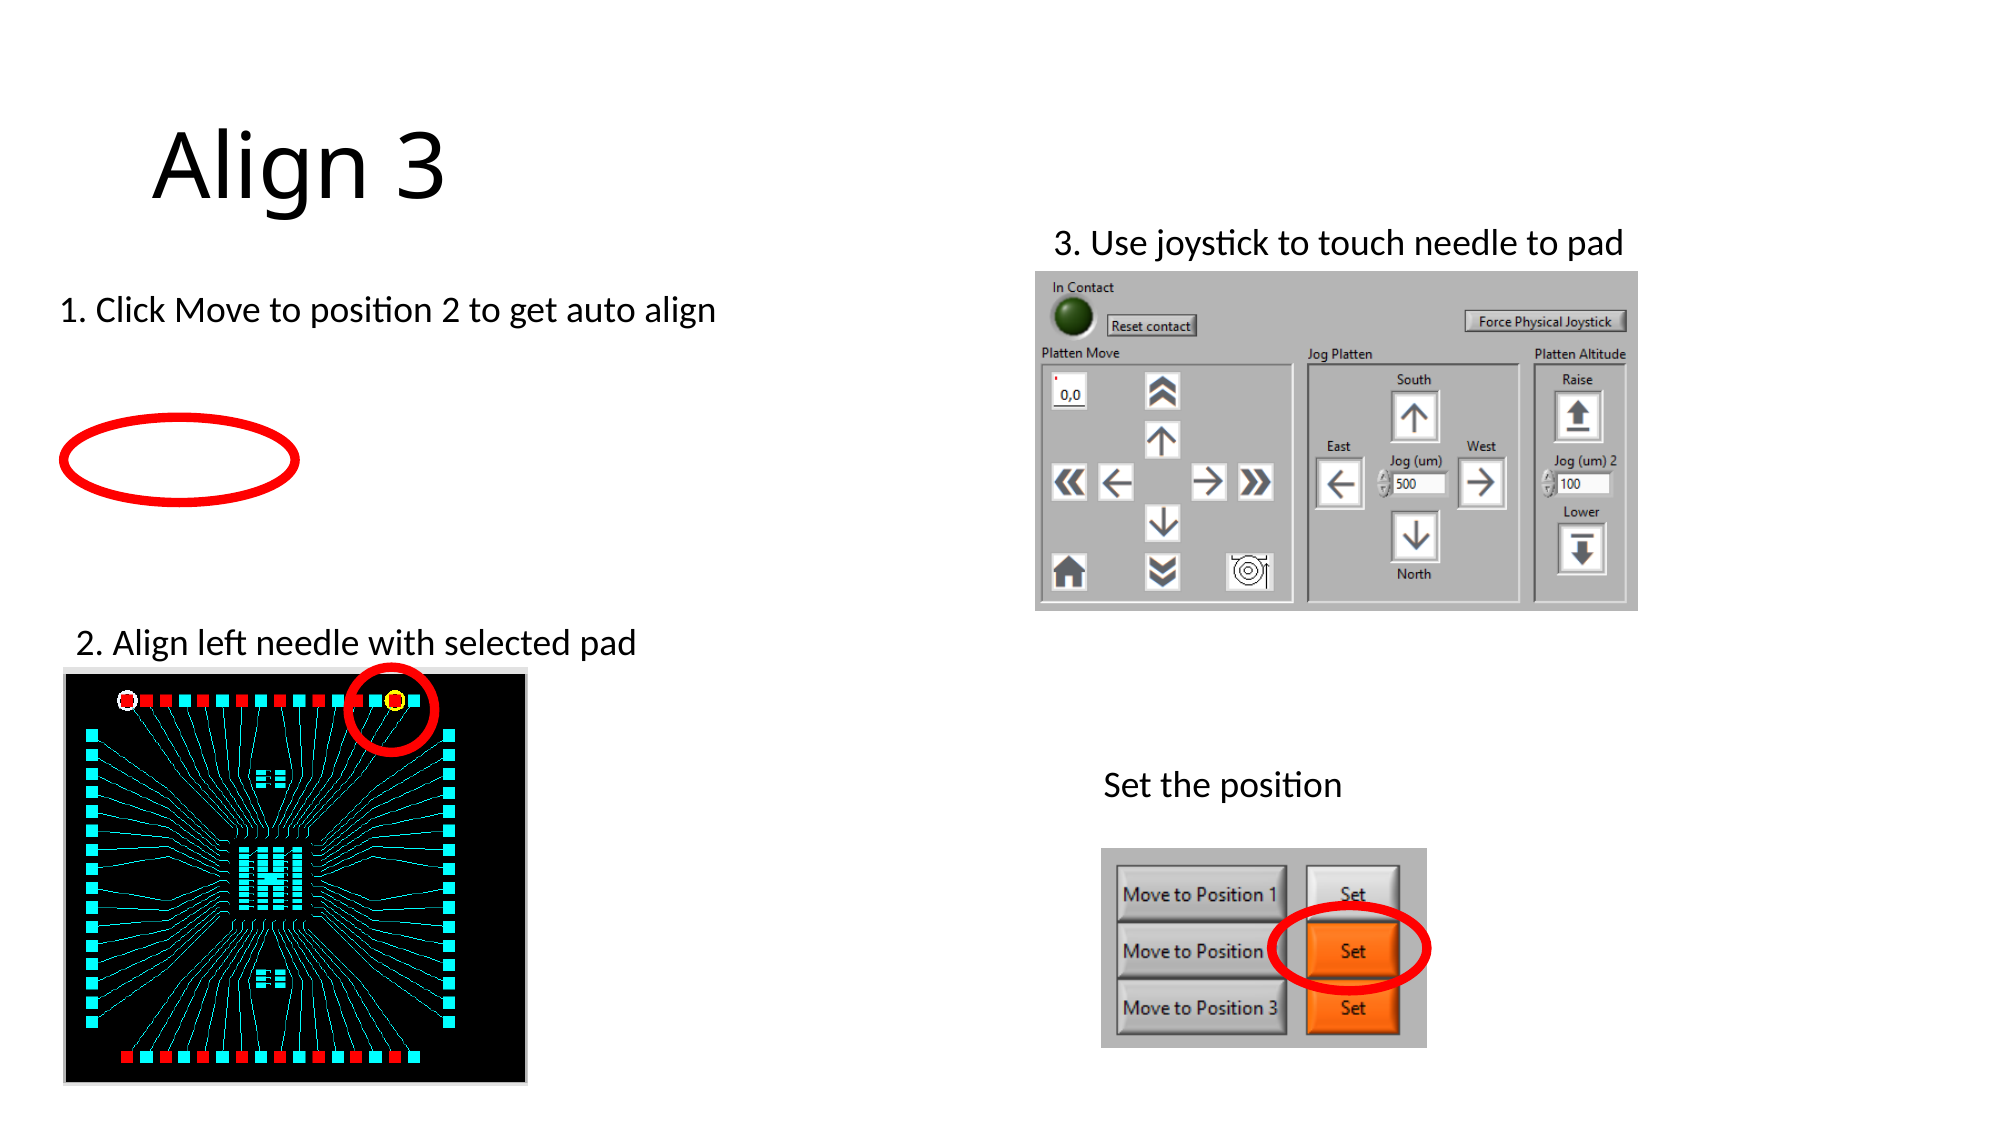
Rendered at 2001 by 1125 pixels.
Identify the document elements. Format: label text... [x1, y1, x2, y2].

picture [1035, 271, 1638, 611]
picture [63, 667, 528, 1086]
picture [1101, 848, 1427, 1048]
text_box [62, 416, 297, 504]
text_box 3. Use joystick to touch needle to pad [1038, 210, 1641, 271]
text_box 1. Click Move to position 2 to get auto align [44, 277, 733, 337]
text_box Set the position [1088, 752, 1358, 813]
text_box 2. Align left needle with selected pad [60, 610, 653, 671]
title Align 3 [137, 59, 1863, 278]
